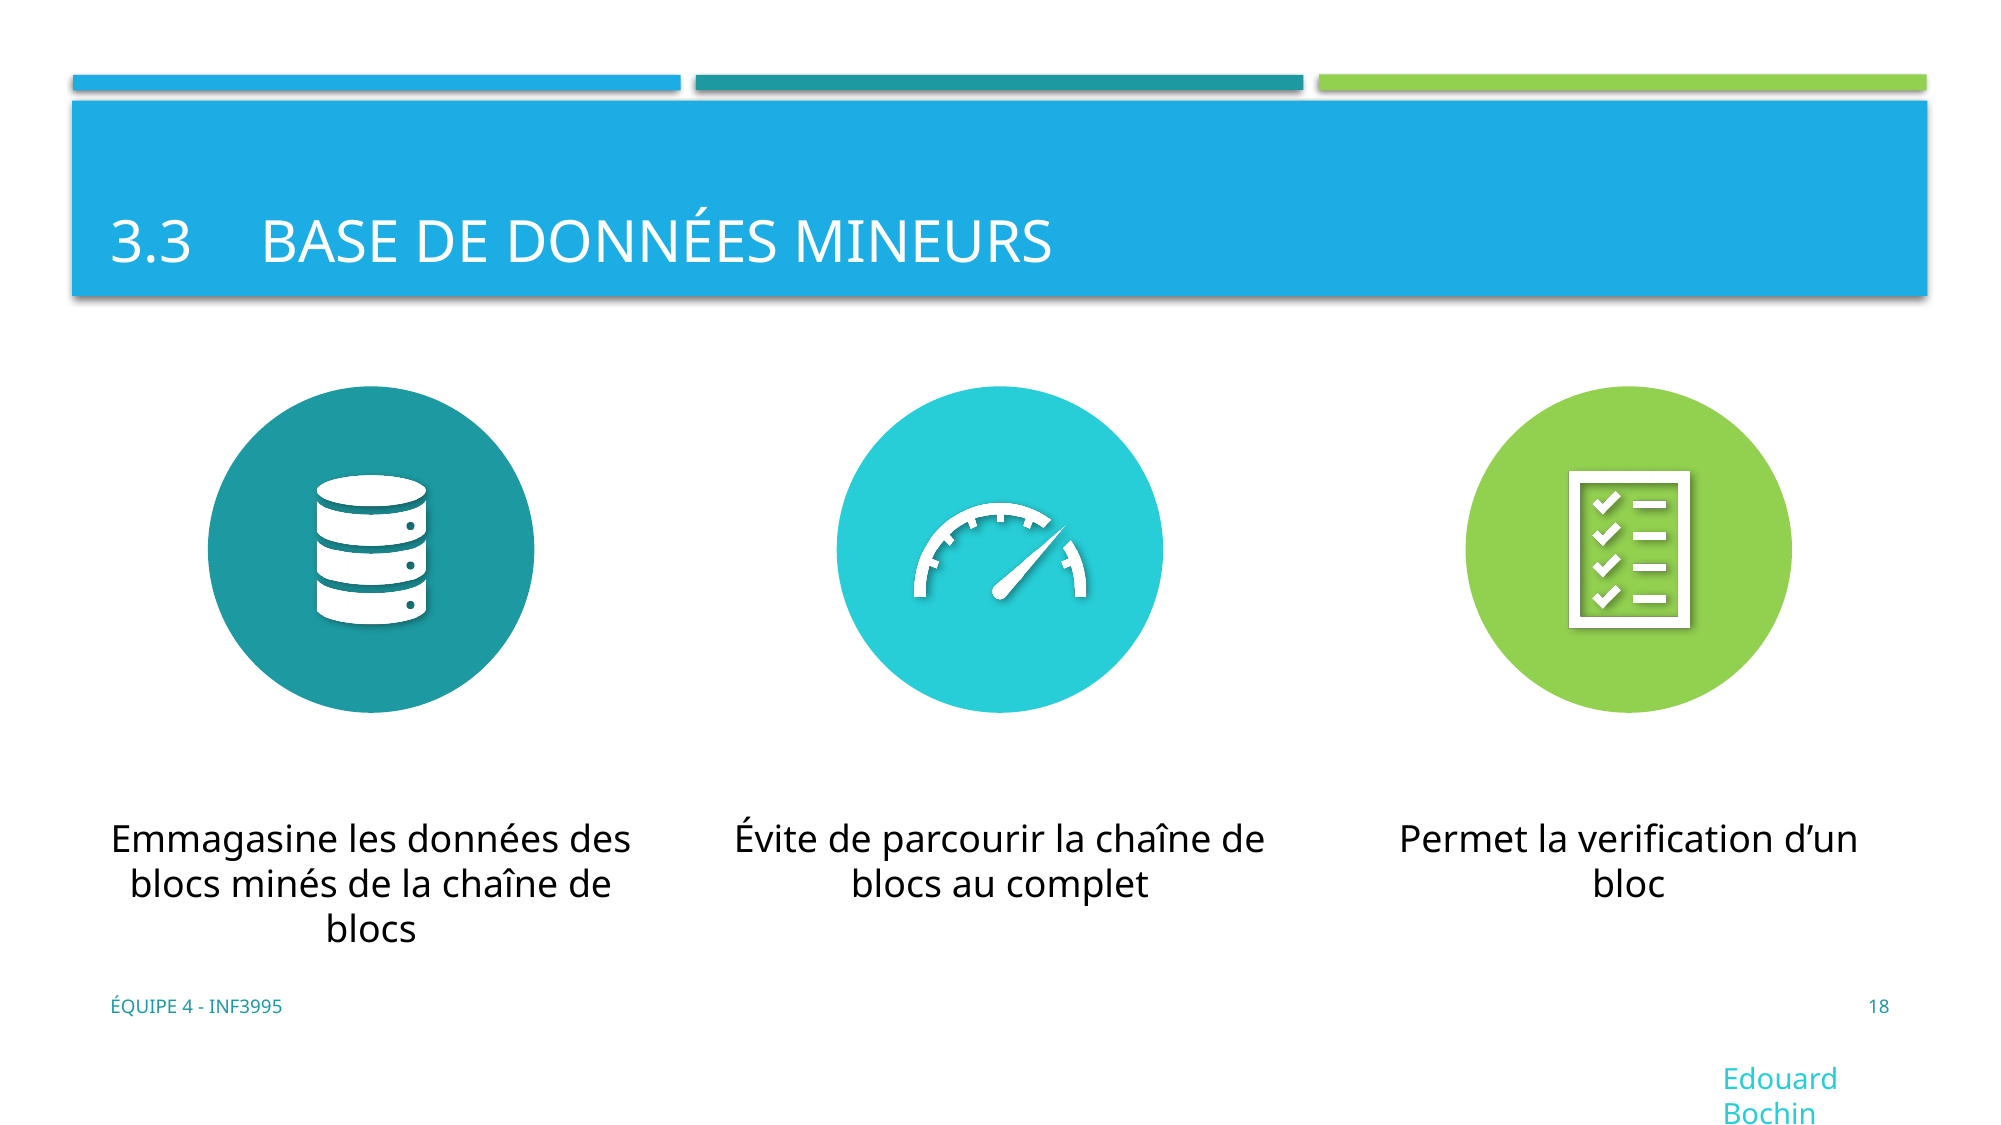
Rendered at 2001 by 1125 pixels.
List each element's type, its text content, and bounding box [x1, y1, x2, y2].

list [94, 357, 1906, 962]
title 3.3 Base de données mineurs [95, 115, 1905, 282]
footer Équipe 4 - INF3995 [95, 976, 1230, 1037]
text_box Edouard Bochin [1707, 1052, 1929, 1125]
slide_number 18 [1732, 977, 1905, 1037]
